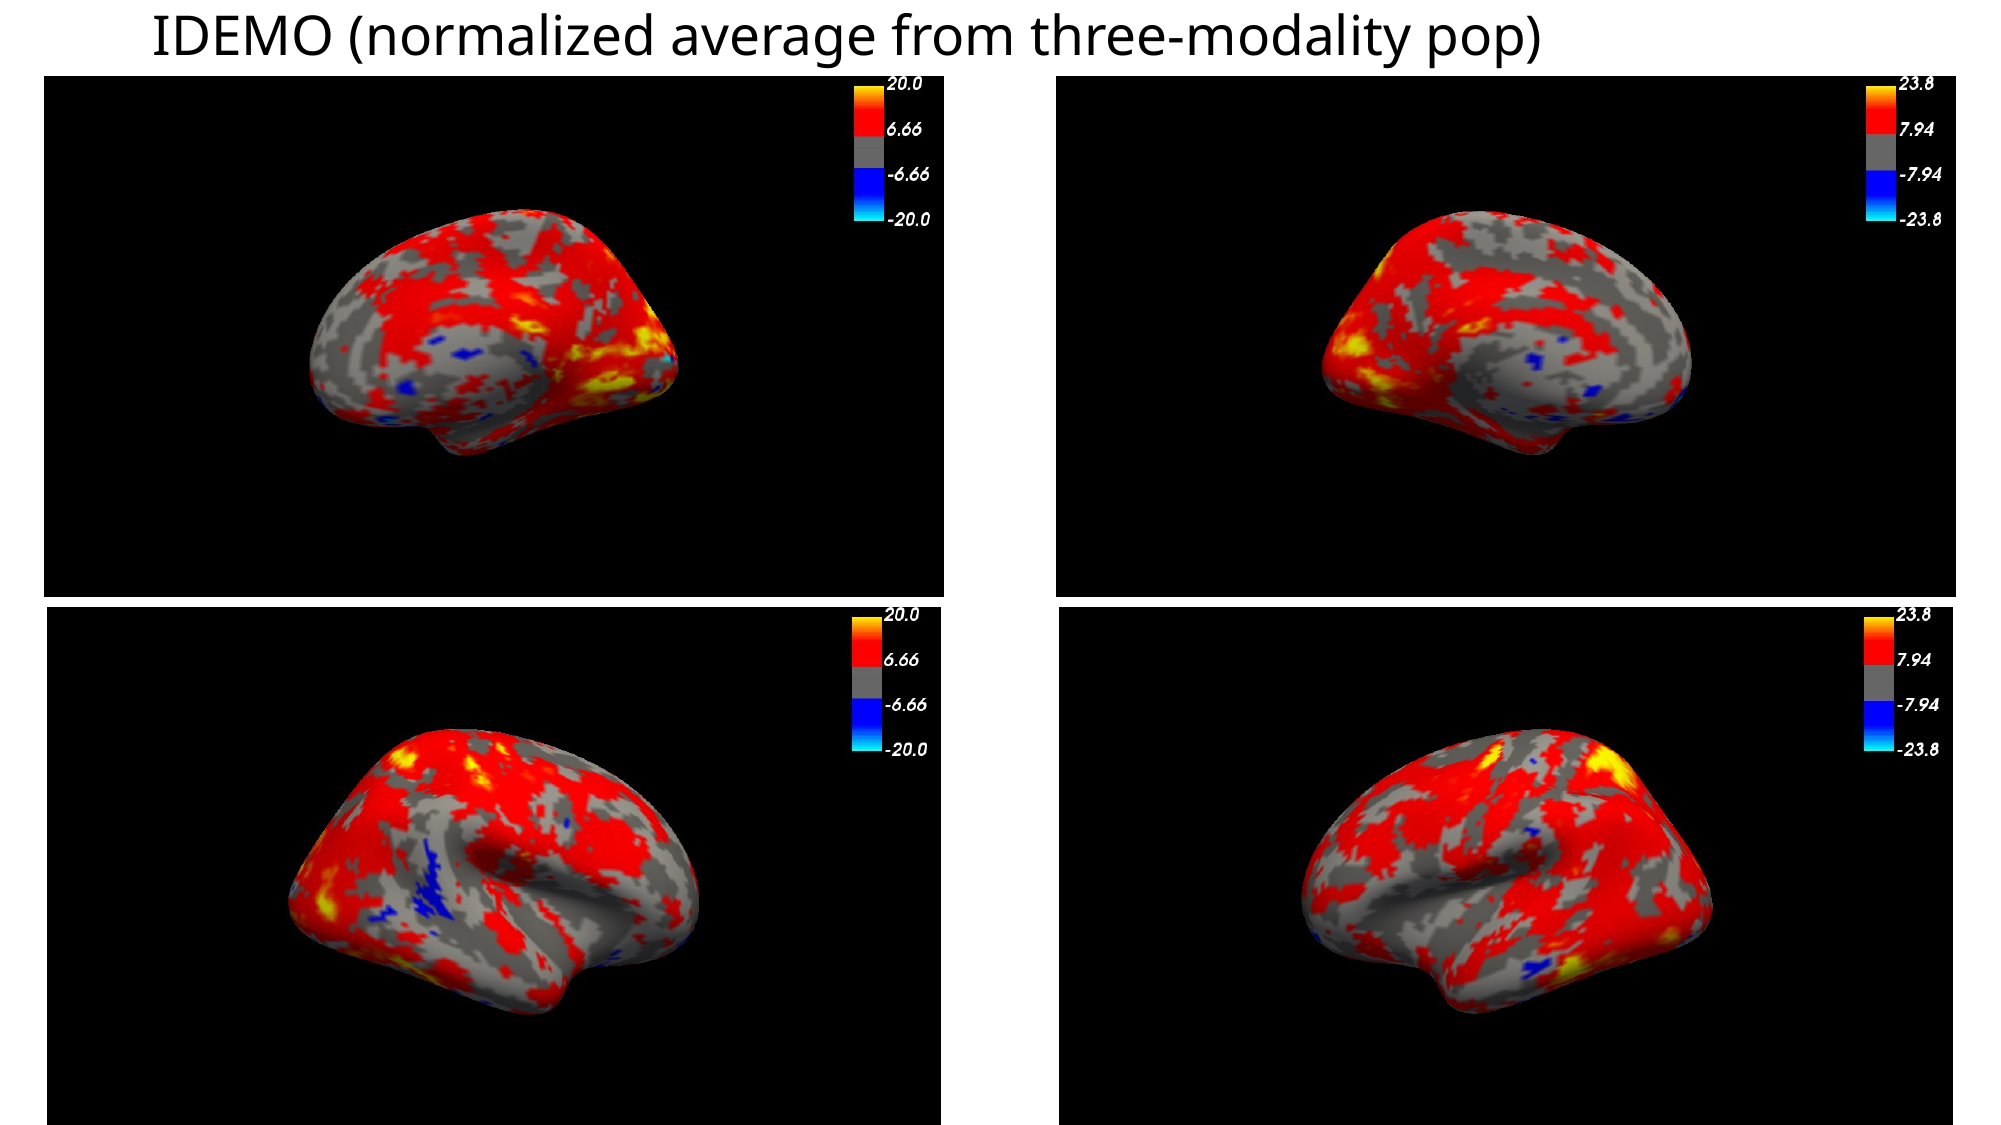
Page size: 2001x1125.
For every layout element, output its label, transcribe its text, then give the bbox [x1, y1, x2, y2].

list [1059, 607, 1953, 1125]
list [47, 607, 941, 1125]
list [44, 76, 944, 597]
title IDEMO (normalized average from three-modality pop) [137, 0, 2000, 77]
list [1056, 76, 1956, 597]
